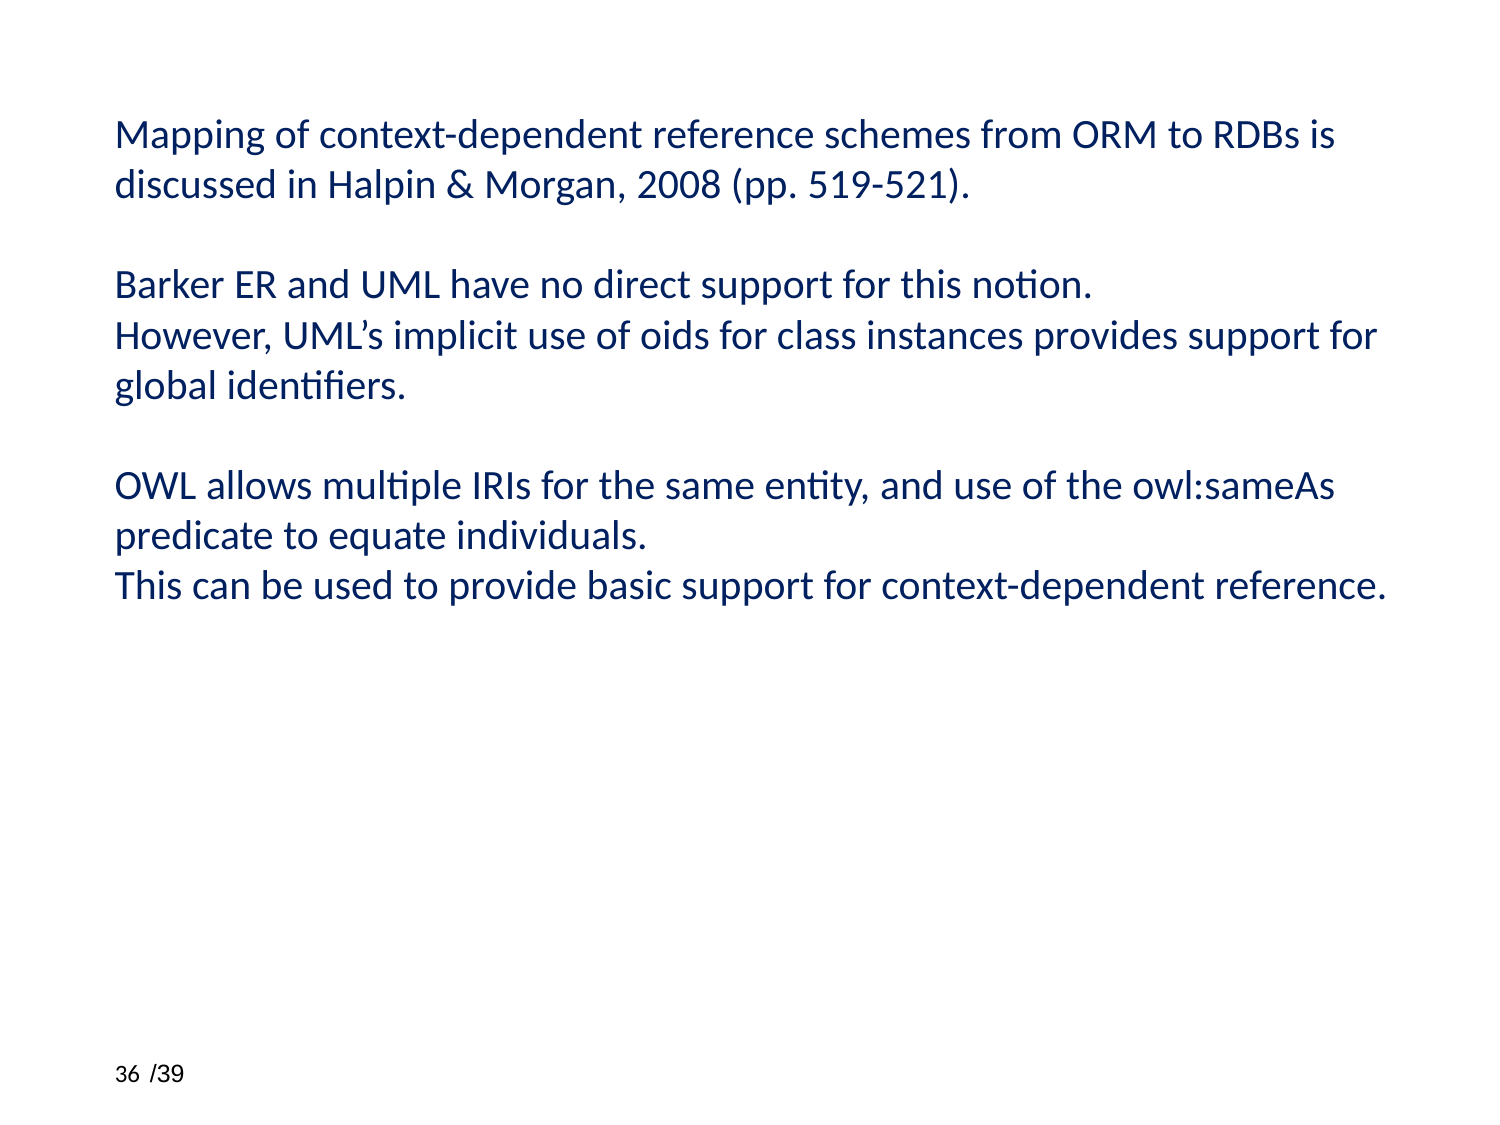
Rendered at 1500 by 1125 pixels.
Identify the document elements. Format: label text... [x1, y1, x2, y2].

text_box /39 [130, 1050, 200, 1095]
text_box Mapping of context-dependent reference schemes from ORM to RDBs is discussed in Halpin & Morgan, 2008 (pp. 519-521). Barker ER and UML have no direct support for this notion. However, UML’s implicit use of oids for class instances provides support for global identifiers. OWL allows multiple IRIs for the same entity, and use of the owl:sameAs predicate to equate individuals. This can be used to provide basic support for context-dependent reference. [99, 99, 1450, 615]
